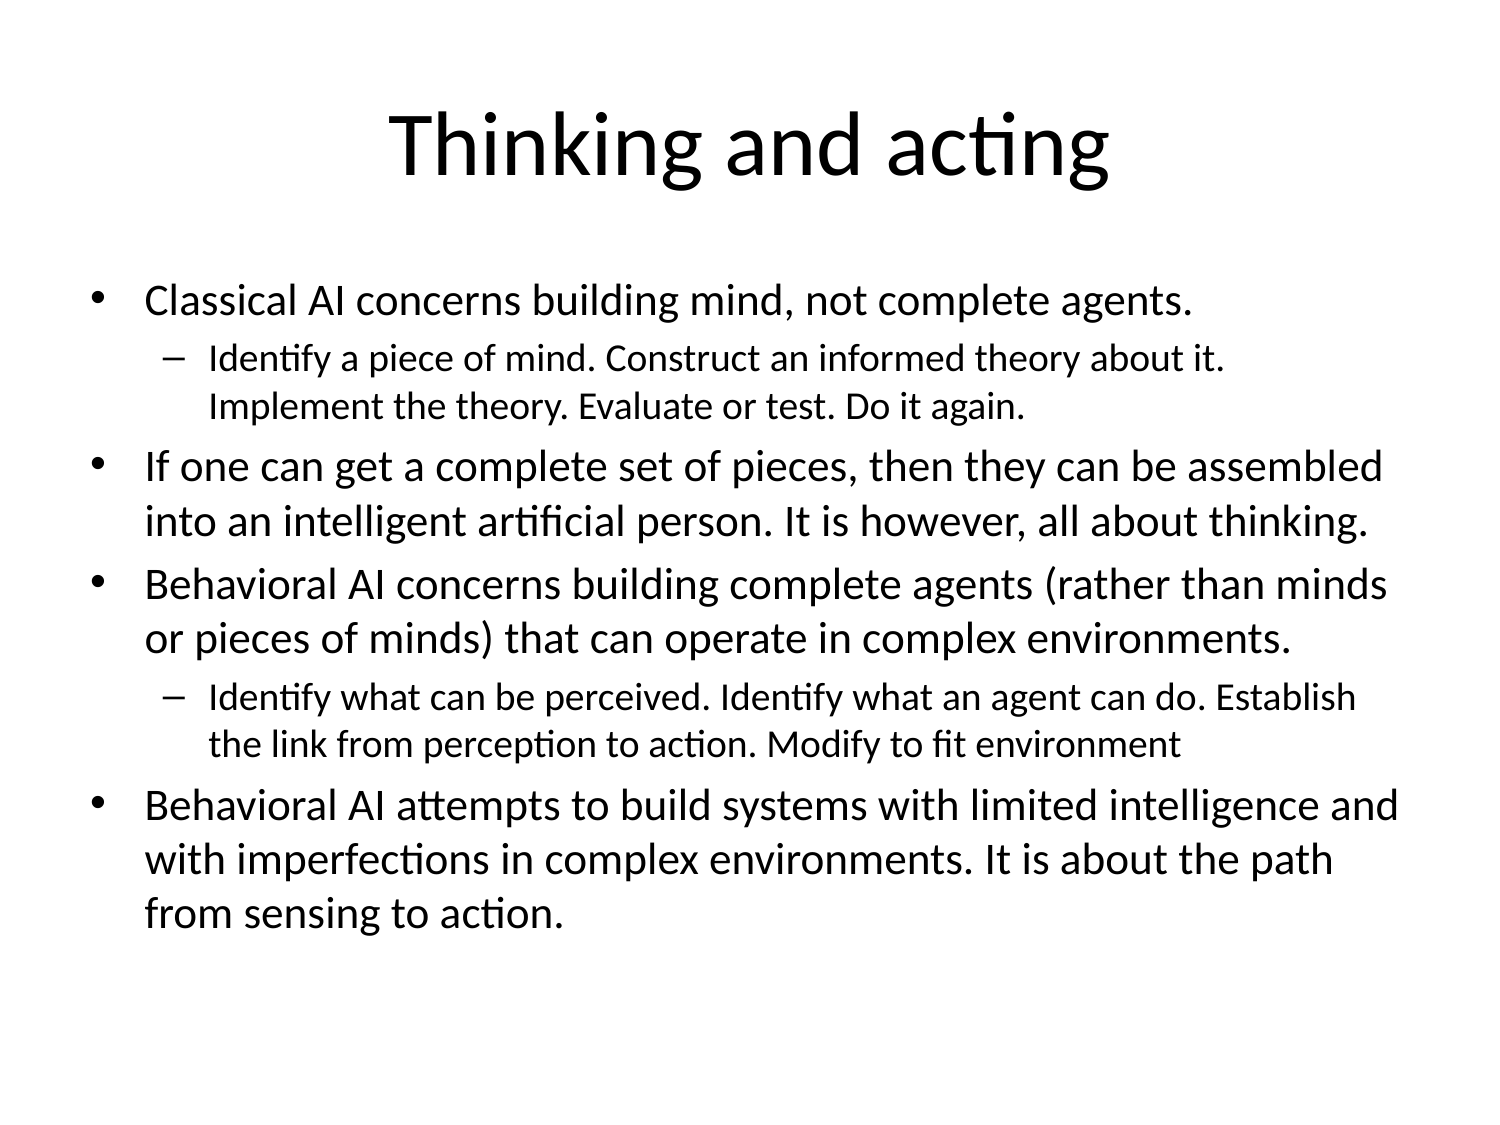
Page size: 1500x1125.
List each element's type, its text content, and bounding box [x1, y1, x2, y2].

list Classical AI concerns building mind, not complete agents. Identify a piece of mind. Construct an informed theory about it. Implement the theory. Evaluate or test. Do it again. If one can get a complete set of pieces, then they can be assembled into an intelligent artificial person. It is however, all about thinking. Behavioral AI concerns building complete agents (rather than minds or pieces of minds) that can operate in complex environments. Identify what can be perceived. Identify what an agent can do. Establish the link from perception to action. Modify to fit environment Behavioral AI attempts to build systems with limited intelligence and with imperfections in complex environments. It is about the path from sensing to action. [75, 262, 1425, 1005]
title Thinking and acting [75, 45, 1425, 233]
